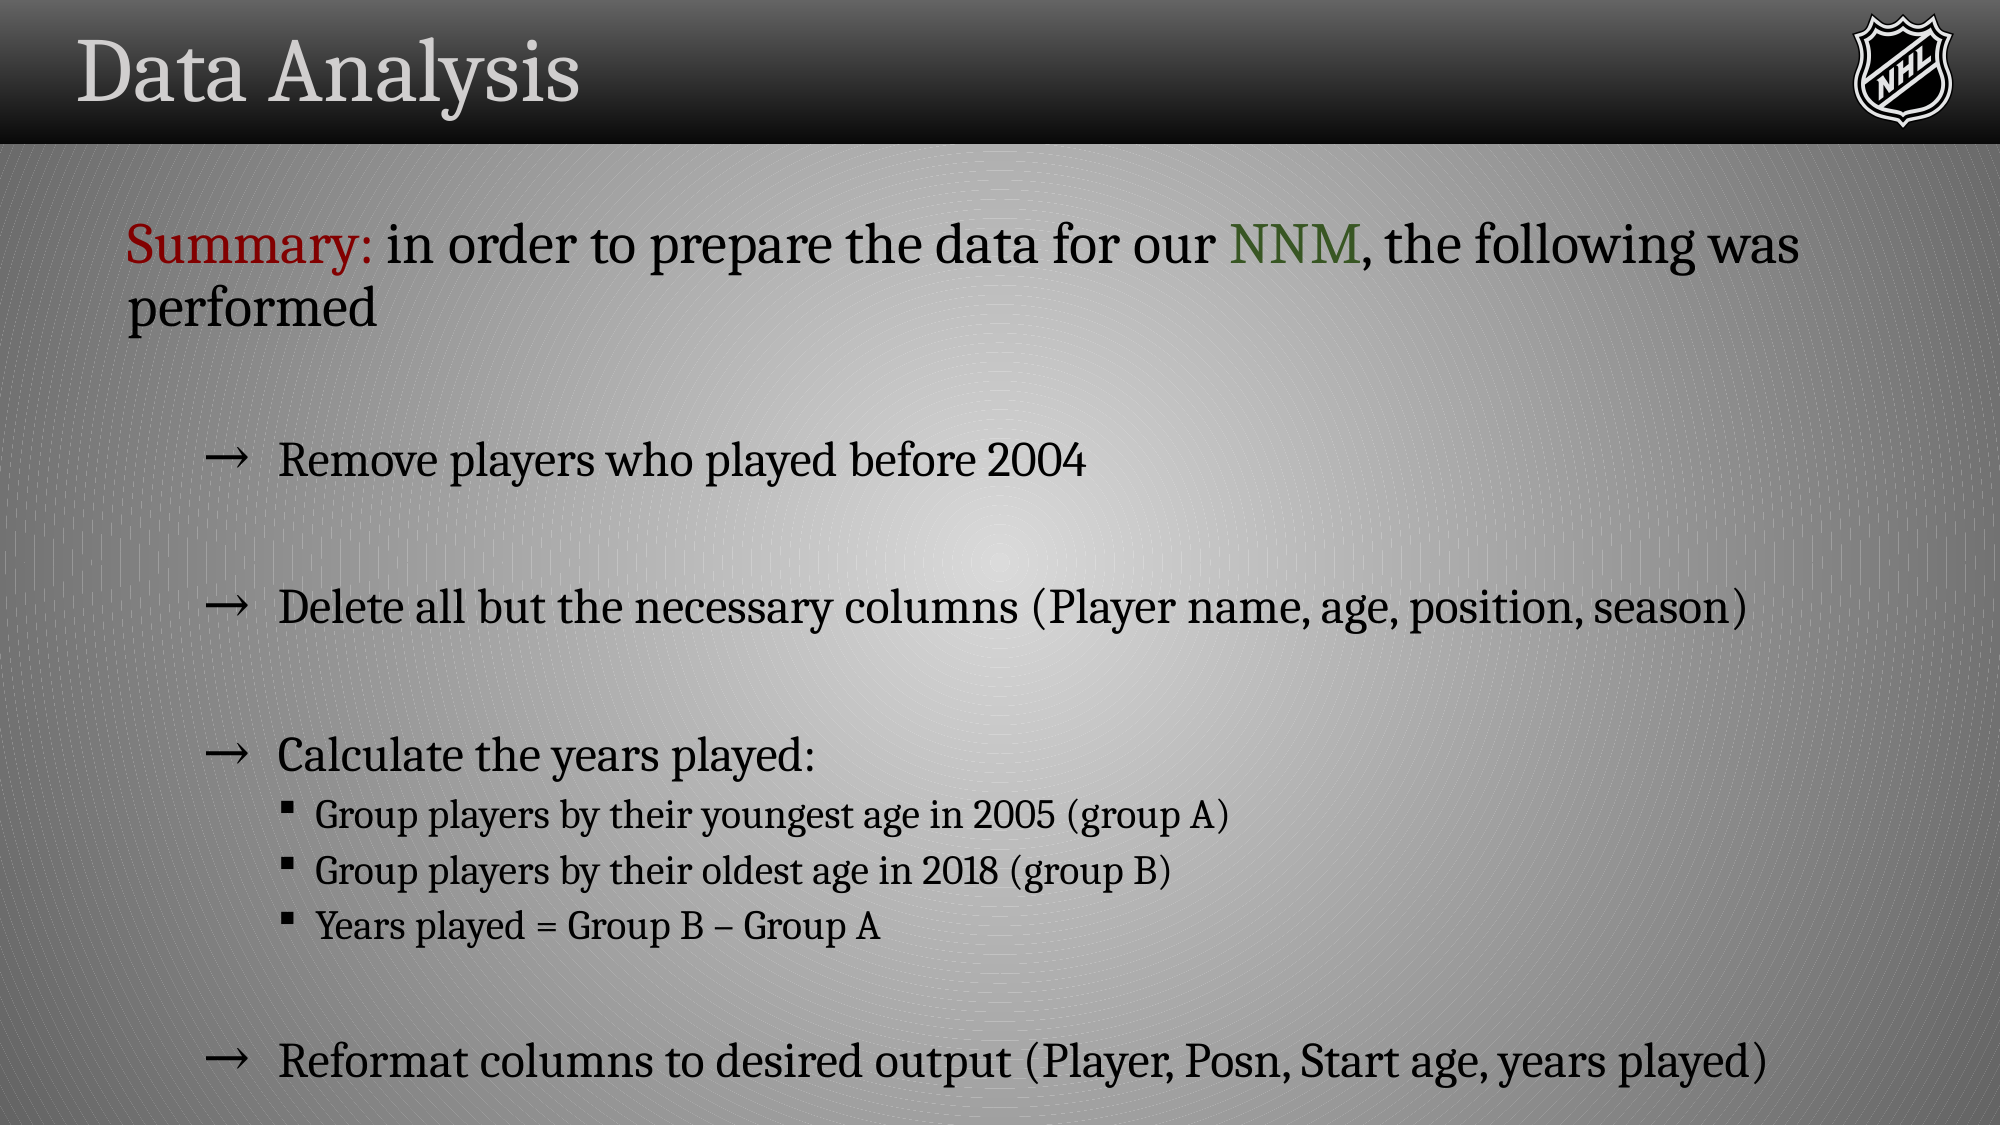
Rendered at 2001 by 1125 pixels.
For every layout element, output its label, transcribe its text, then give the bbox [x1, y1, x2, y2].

title Data Analysis [0, 0, 2000, 144]
list Summary: in order to prepare the data for our NNM, the following was performed Remove players who played before 2004 Delete all but the necessary columns (Player name, age, position, season) Calculate the years played: Group players by their youngest age in 2005 (group A) Group players by their oldest age in 2018 (group B) Years played = Group B – Group A Reformat columns to desired output (Player, Posn, Start age, years played) [112, 205, 1887, 1125]
picture [1852, 13, 1954, 130]
